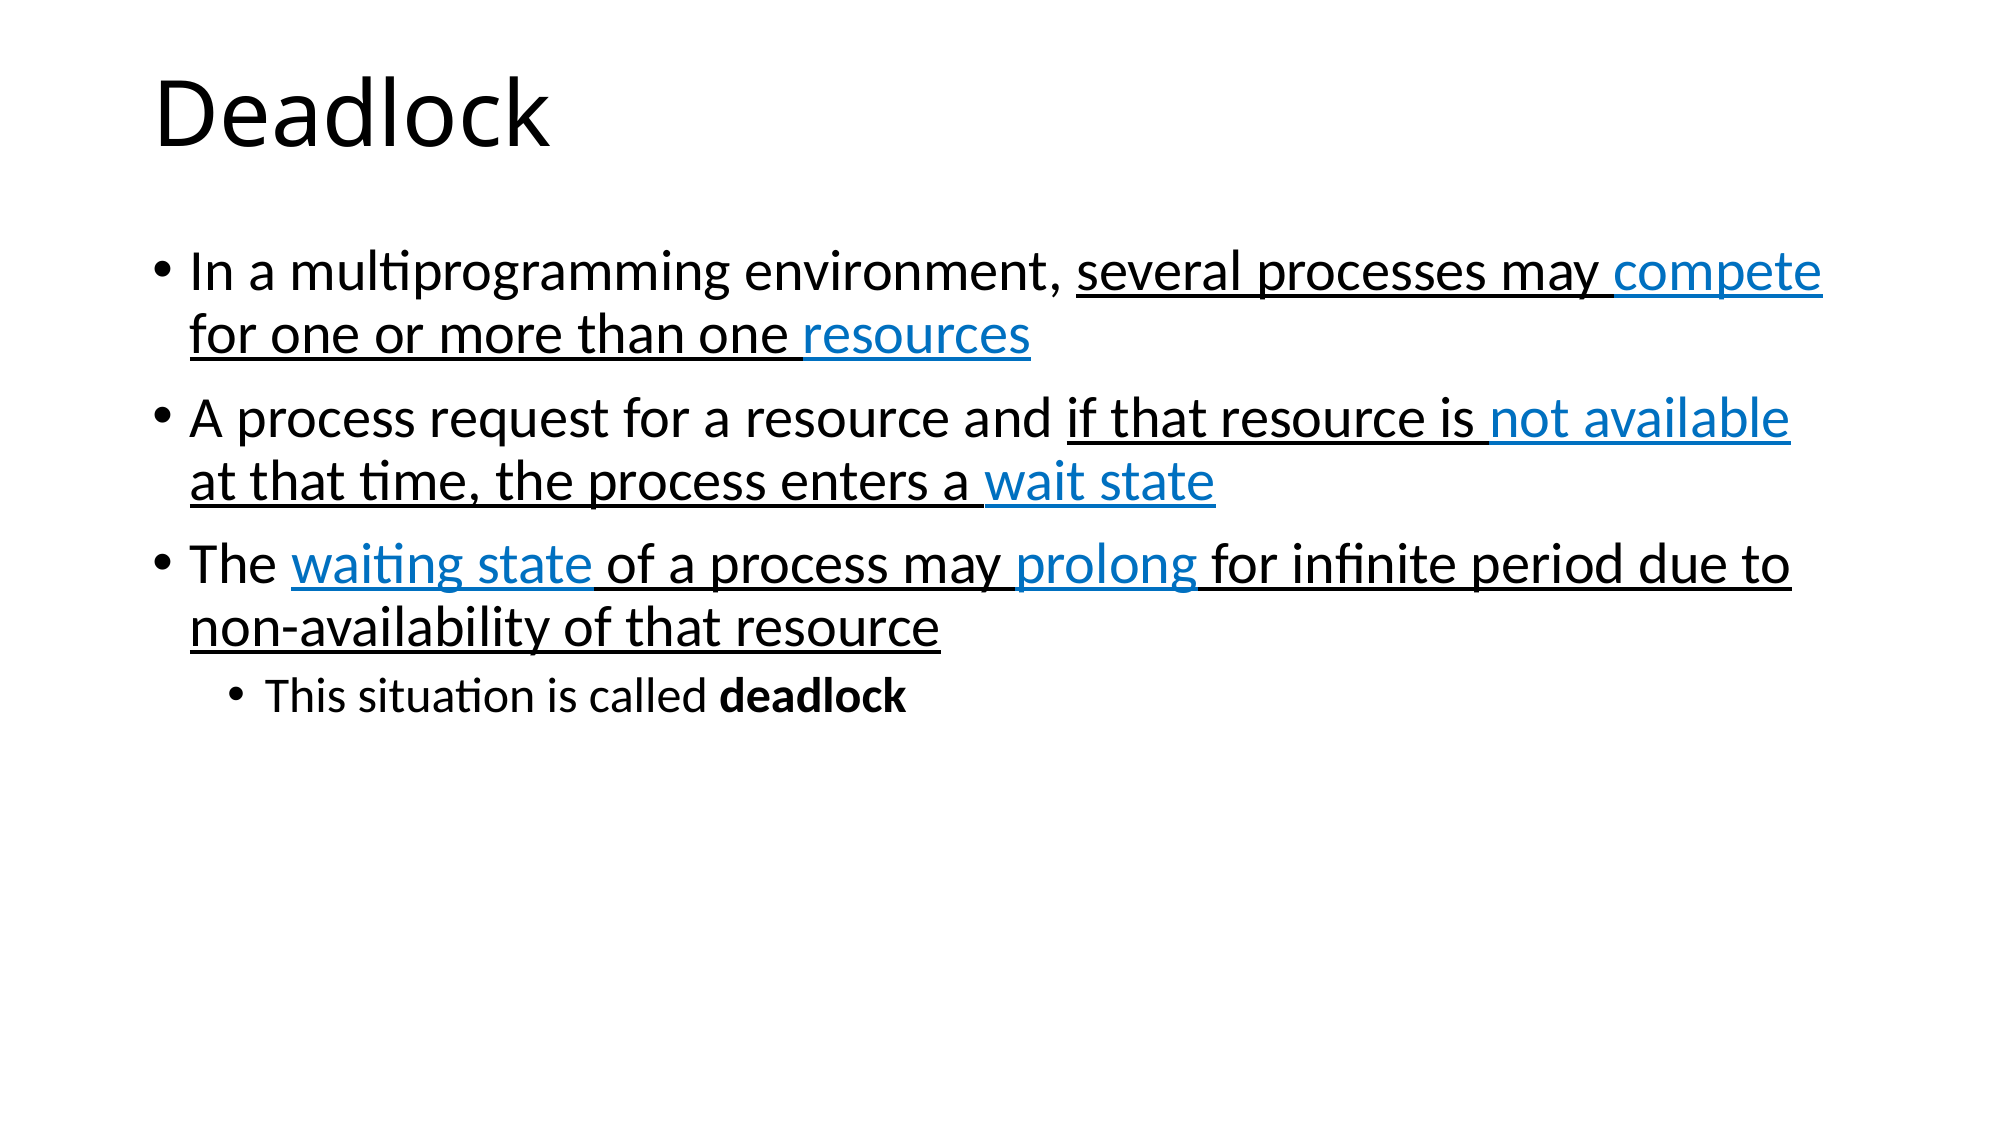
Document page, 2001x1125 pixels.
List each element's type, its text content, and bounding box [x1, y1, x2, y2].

list In a multiprogramming environment, several processes may compete for one or more than one resources A process request for a resource and if that resource is not available at that time, the process enters a wait state The waiting state of a process may prolong for infinite period due to non-availability of that resource This situation is called deadlock [137, 232, 1863, 1043]
title Deadlock [137, 7, 1863, 226]
